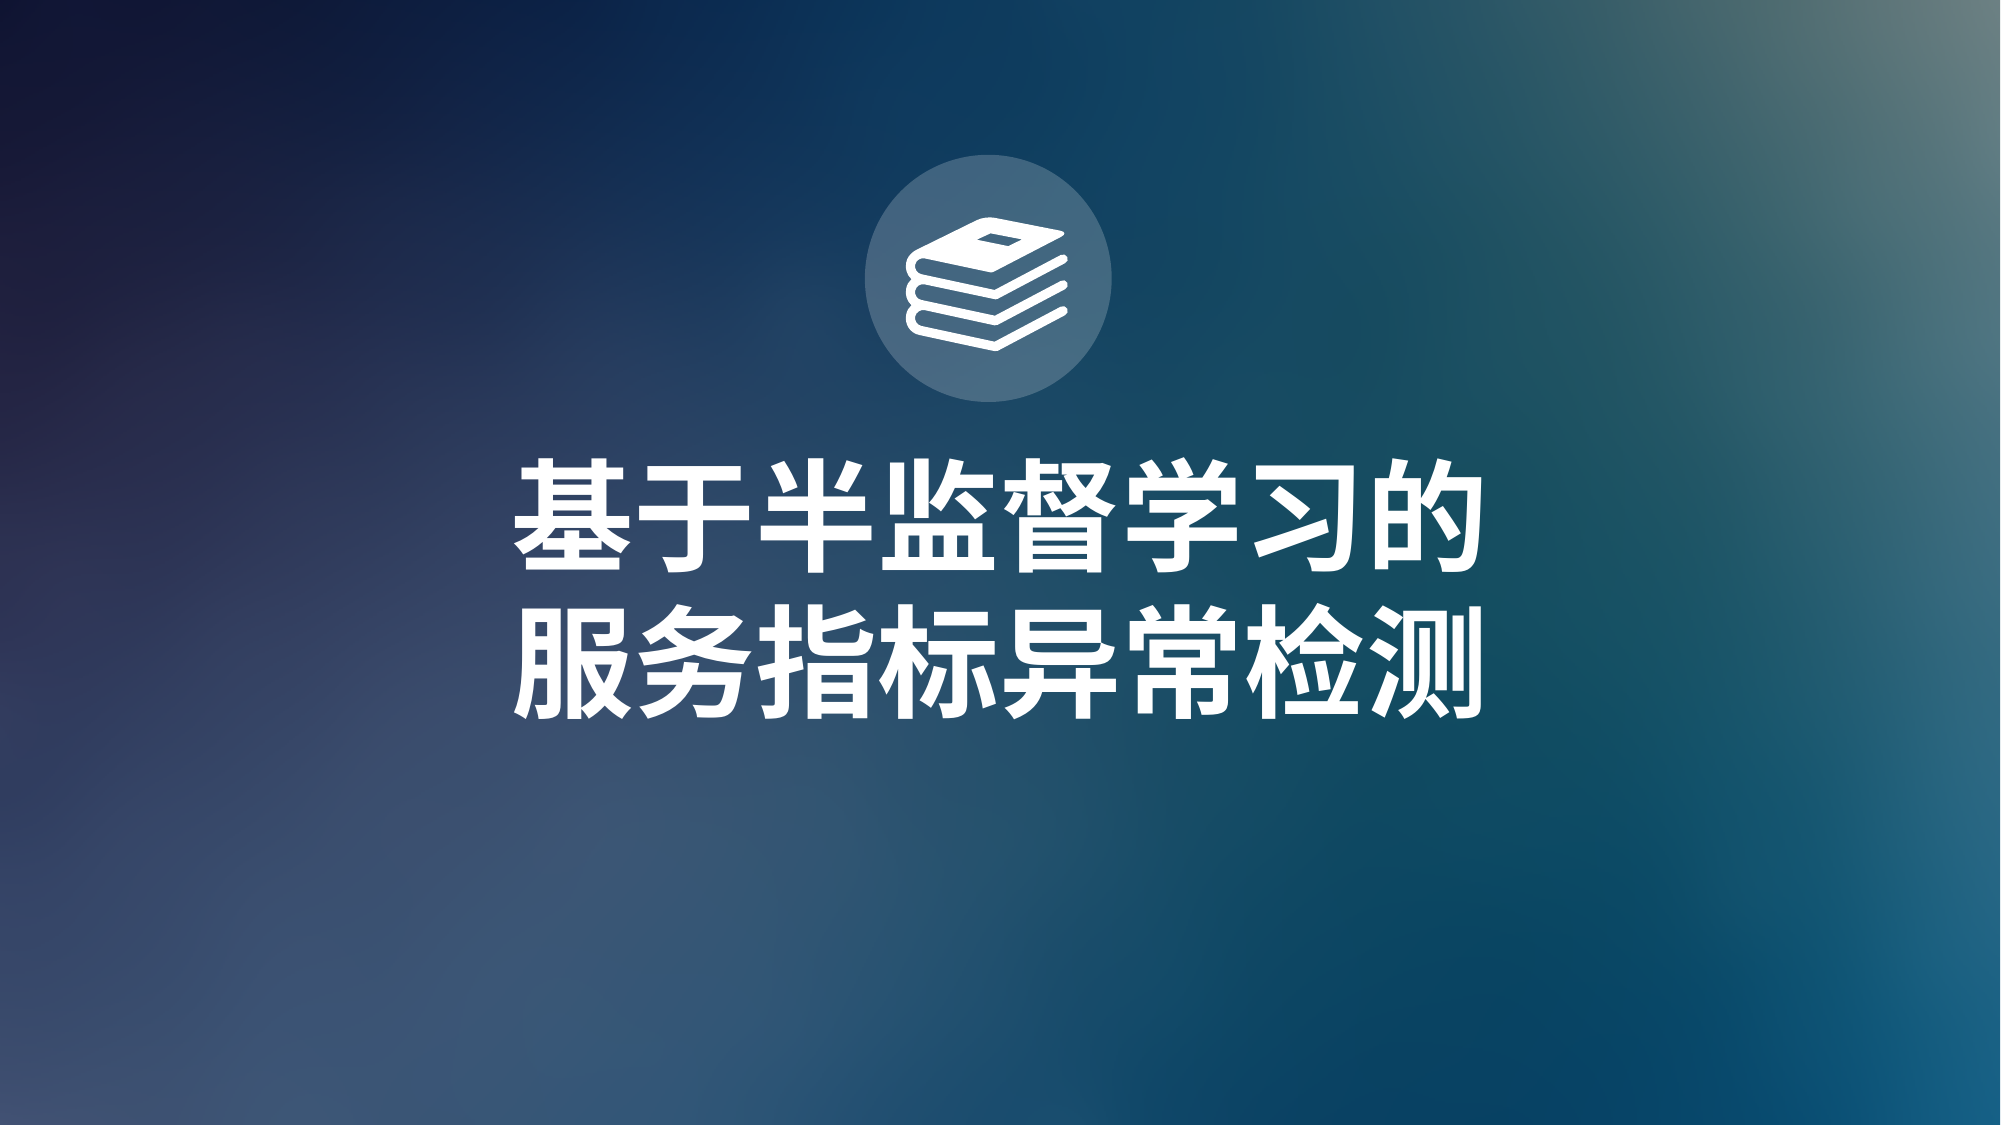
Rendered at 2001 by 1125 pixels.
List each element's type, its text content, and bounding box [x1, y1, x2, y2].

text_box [864, 154, 1112, 402]
text_box 基于半监督学习的 服务指标异常检测 [395, 432, 1605, 741]
picture [0, 0, 2001, 1125]
